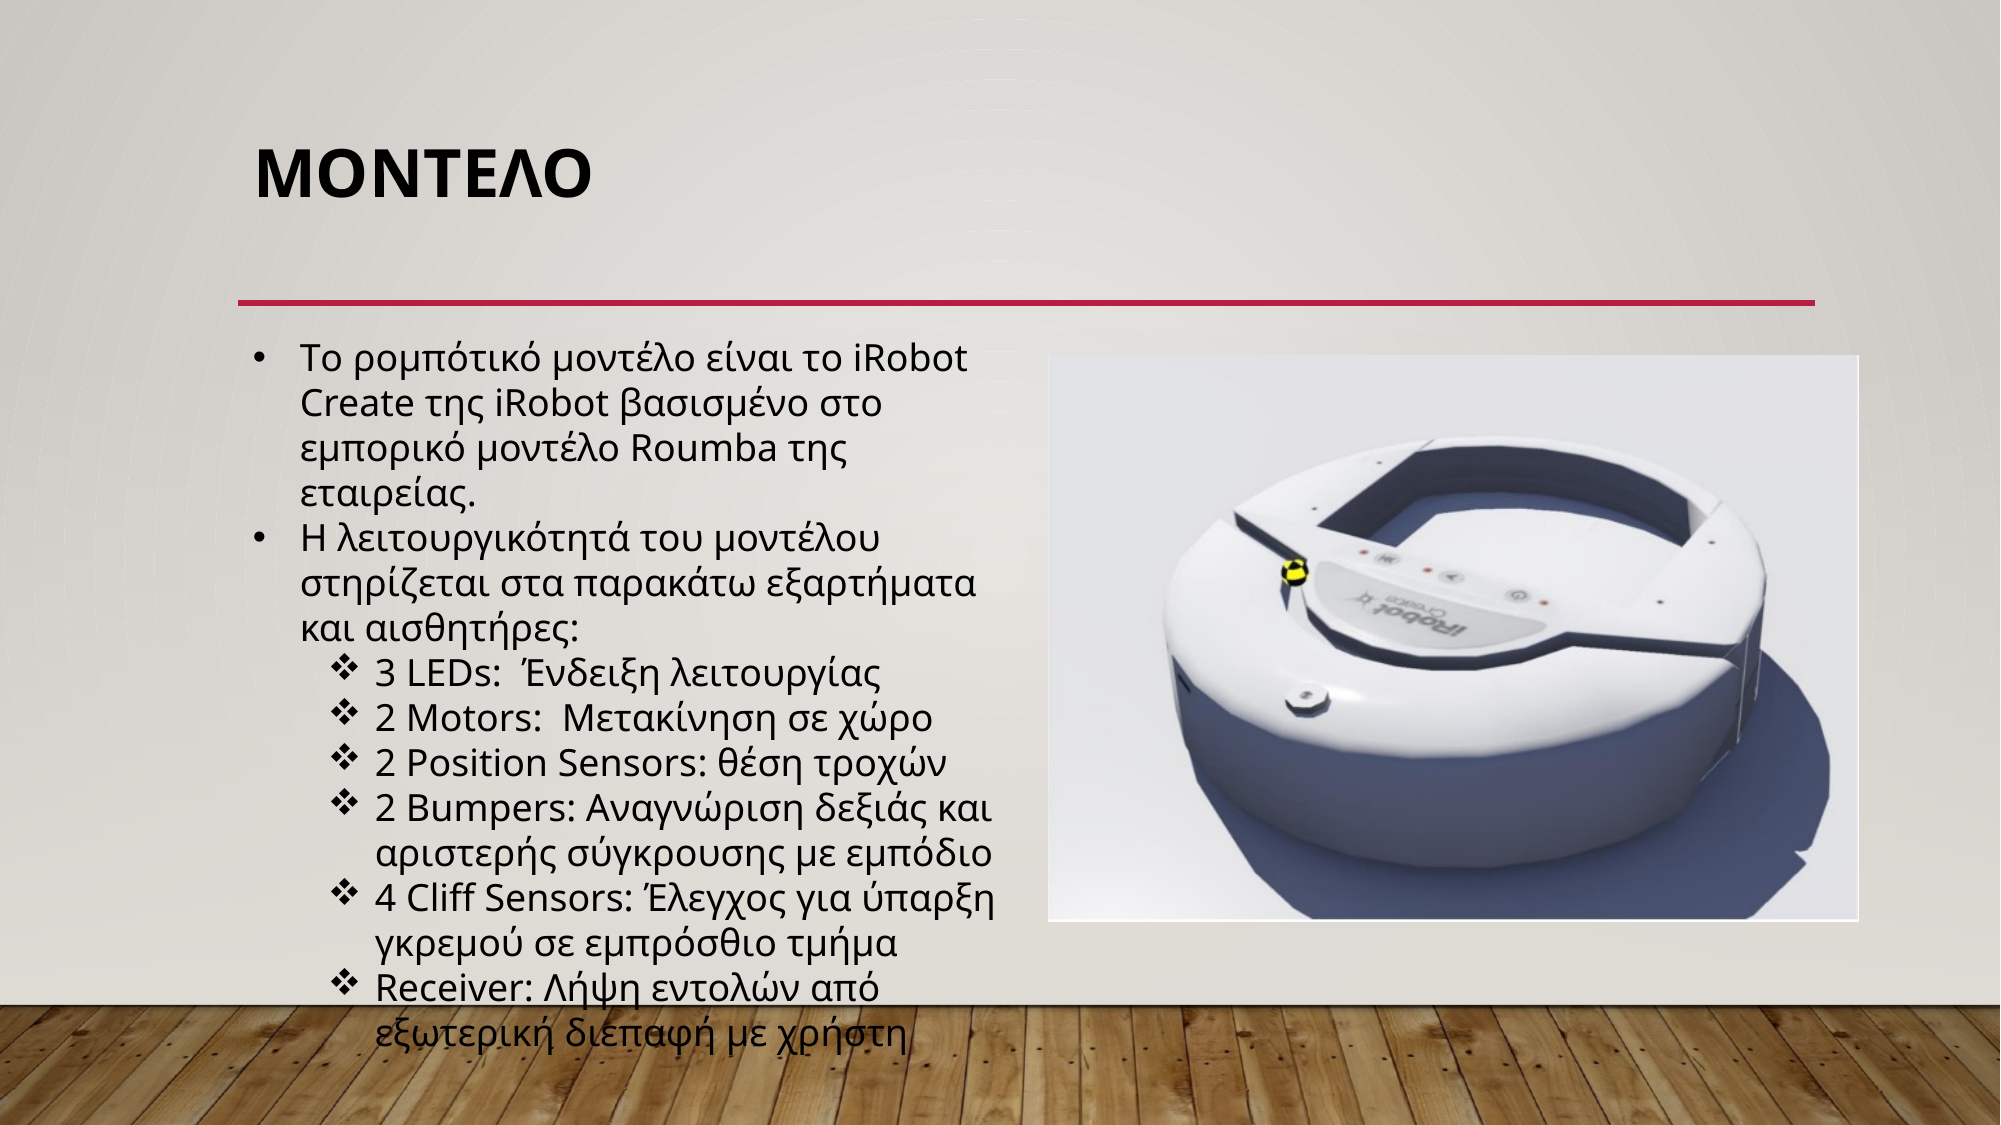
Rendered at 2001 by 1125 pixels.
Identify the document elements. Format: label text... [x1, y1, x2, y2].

picture [0, 1005, 2000, 1125]
text_box Tο ρομπότικό μοντέλο είναι το iRobot Create της iRobot βασισμένο στο εμπορικό μοντέλο Roumba της εταιρείας. H λειτουργικότητά του μοντέλου στηρίζεται στα παρακάτω εξαρτήματα και αισθητήρες: 3 LEDs: Ένδειξη λειτουργίας 2 Motors: Μετακίνηση σε χώρο 2 Position Sensors: θέση τροχών 2 Bumpers: Αναγνώριση δεξιάς και αριστερής σύγκρουσης με εμπόδιο 4 Cliff Sensors: Έλεγχος για ύπαρξη γκρεμού σε εμπρόσθιο τμήμα Receiver: Λήψη εντολών από εξωτερική διεπαφή με χρήστη [238, 326, 1049, 1106]
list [1047, 355, 1859, 922]
title Μοντελο [238, 131, 1814, 305]
